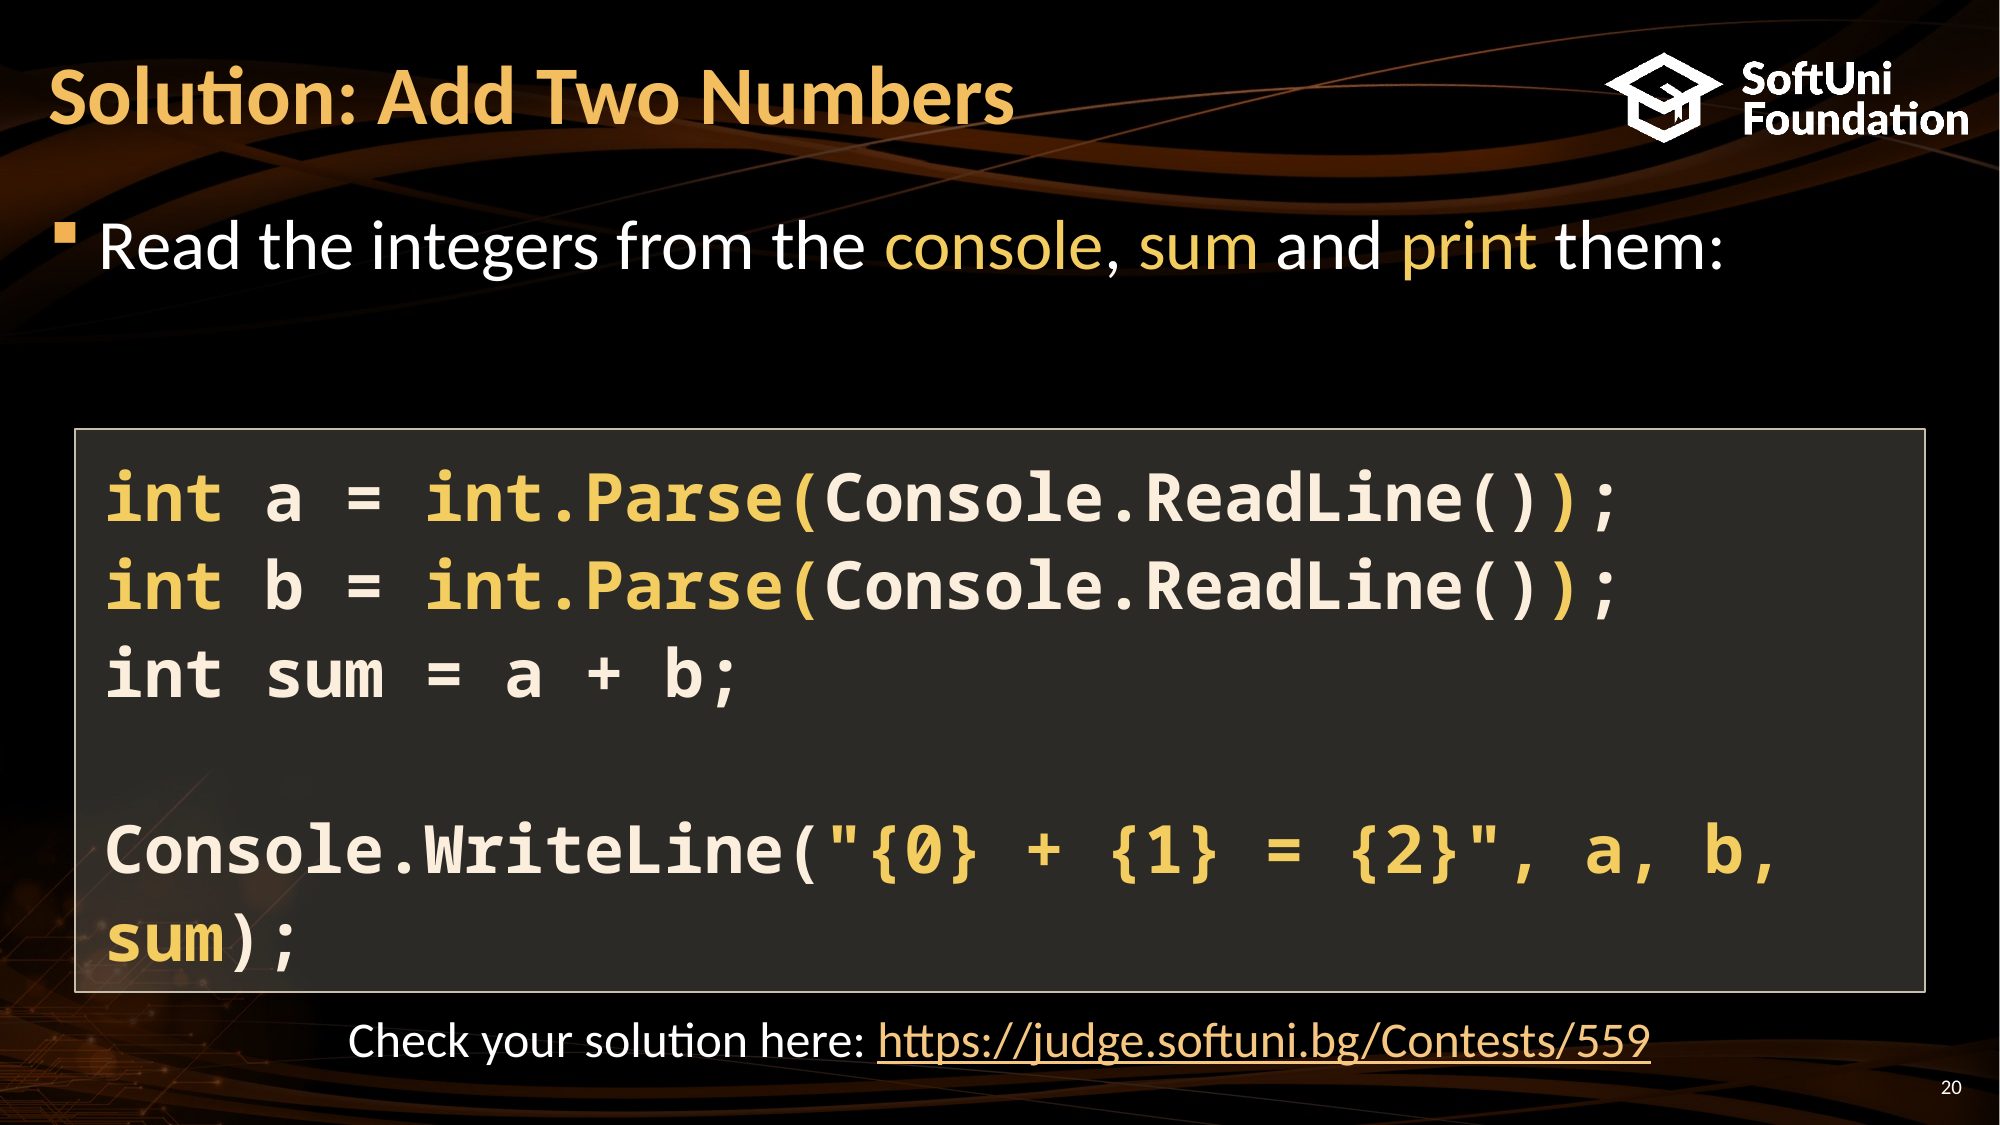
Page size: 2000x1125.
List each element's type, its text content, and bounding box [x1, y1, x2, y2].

list Read the integers from the console, sum and print them: [31, 188, 1968, 1103]
picture [0, 0, 2000, 1125]
title Solution: Add Two Numbers [30, 6, 1602, 189]
text_box Check your solution here: https://judge.softuni.bg/Contests/559 [174, 1000, 1825, 1076]
text_box int a = int.Parse(Console.ReadLine()); int b = int.Parse(Console.ReadLine()); int sum = a + b; Console.WriteLine("{0} + {1} = {2}", a, b, sum); [74, 429, 1925, 993]
